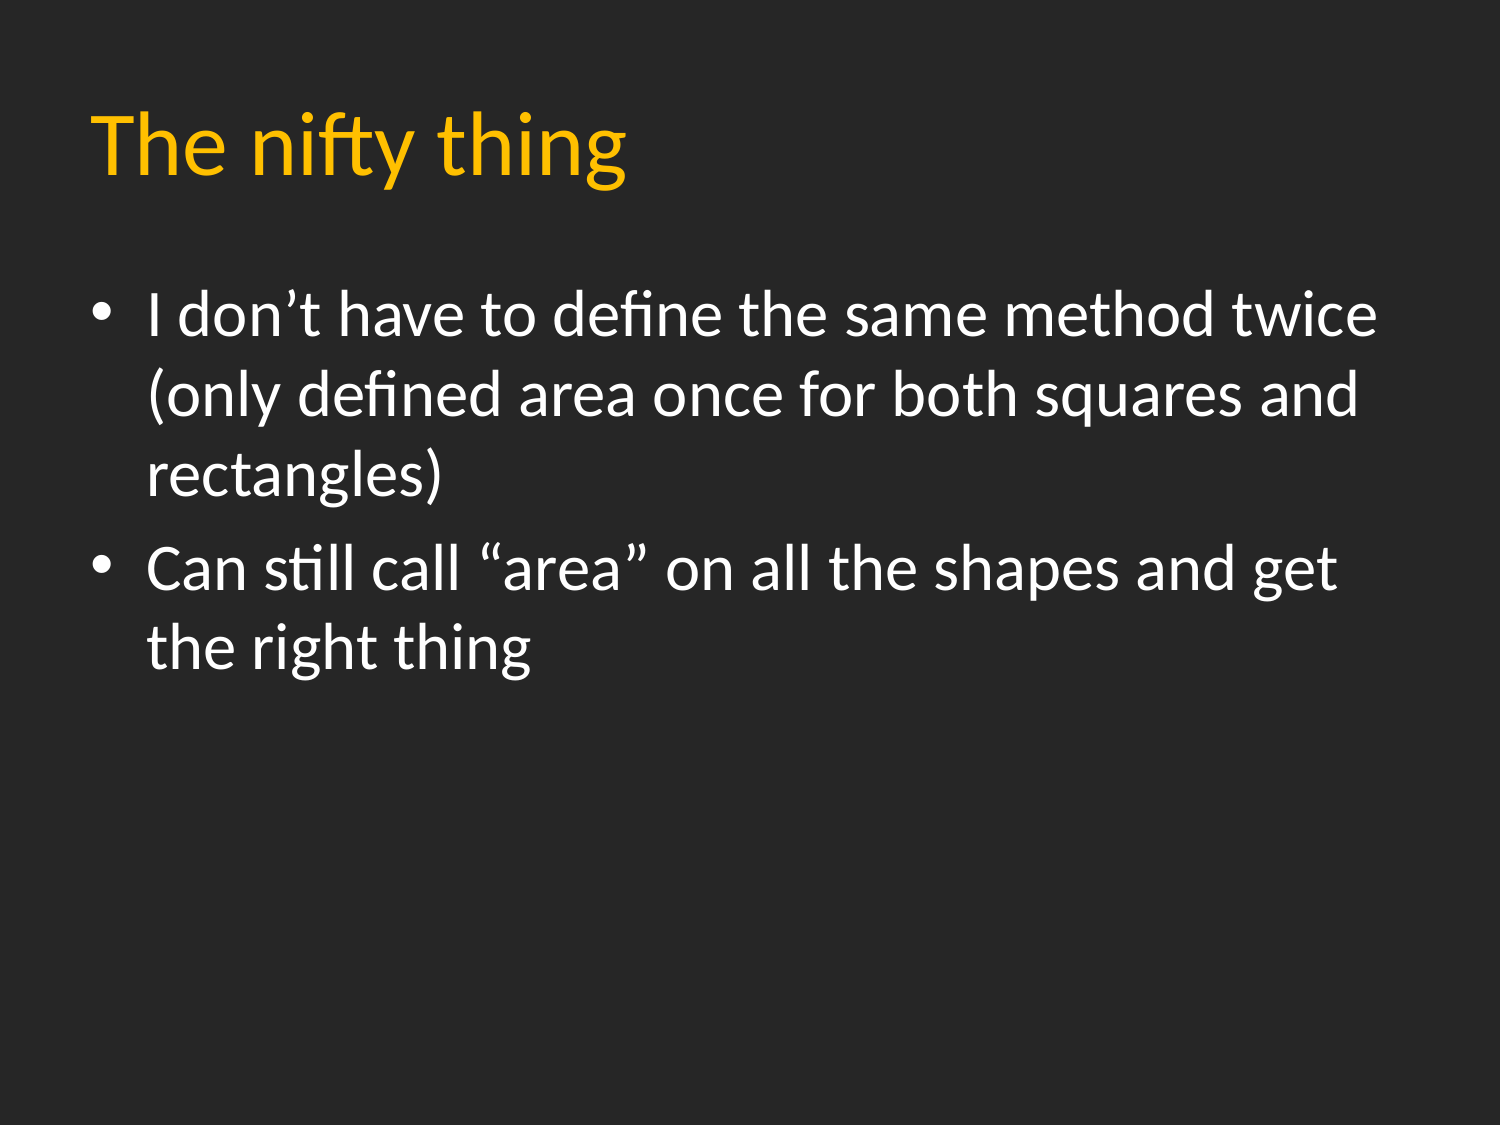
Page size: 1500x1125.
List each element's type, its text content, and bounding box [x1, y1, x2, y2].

title The nifty thing [75, 45, 1425, 233]
list I don’t have to define the same method twice (only defined area once for both squares and rectangles) Can still call “area” on all the shapes and get the right thing [75, 262, 1425, 1005]
